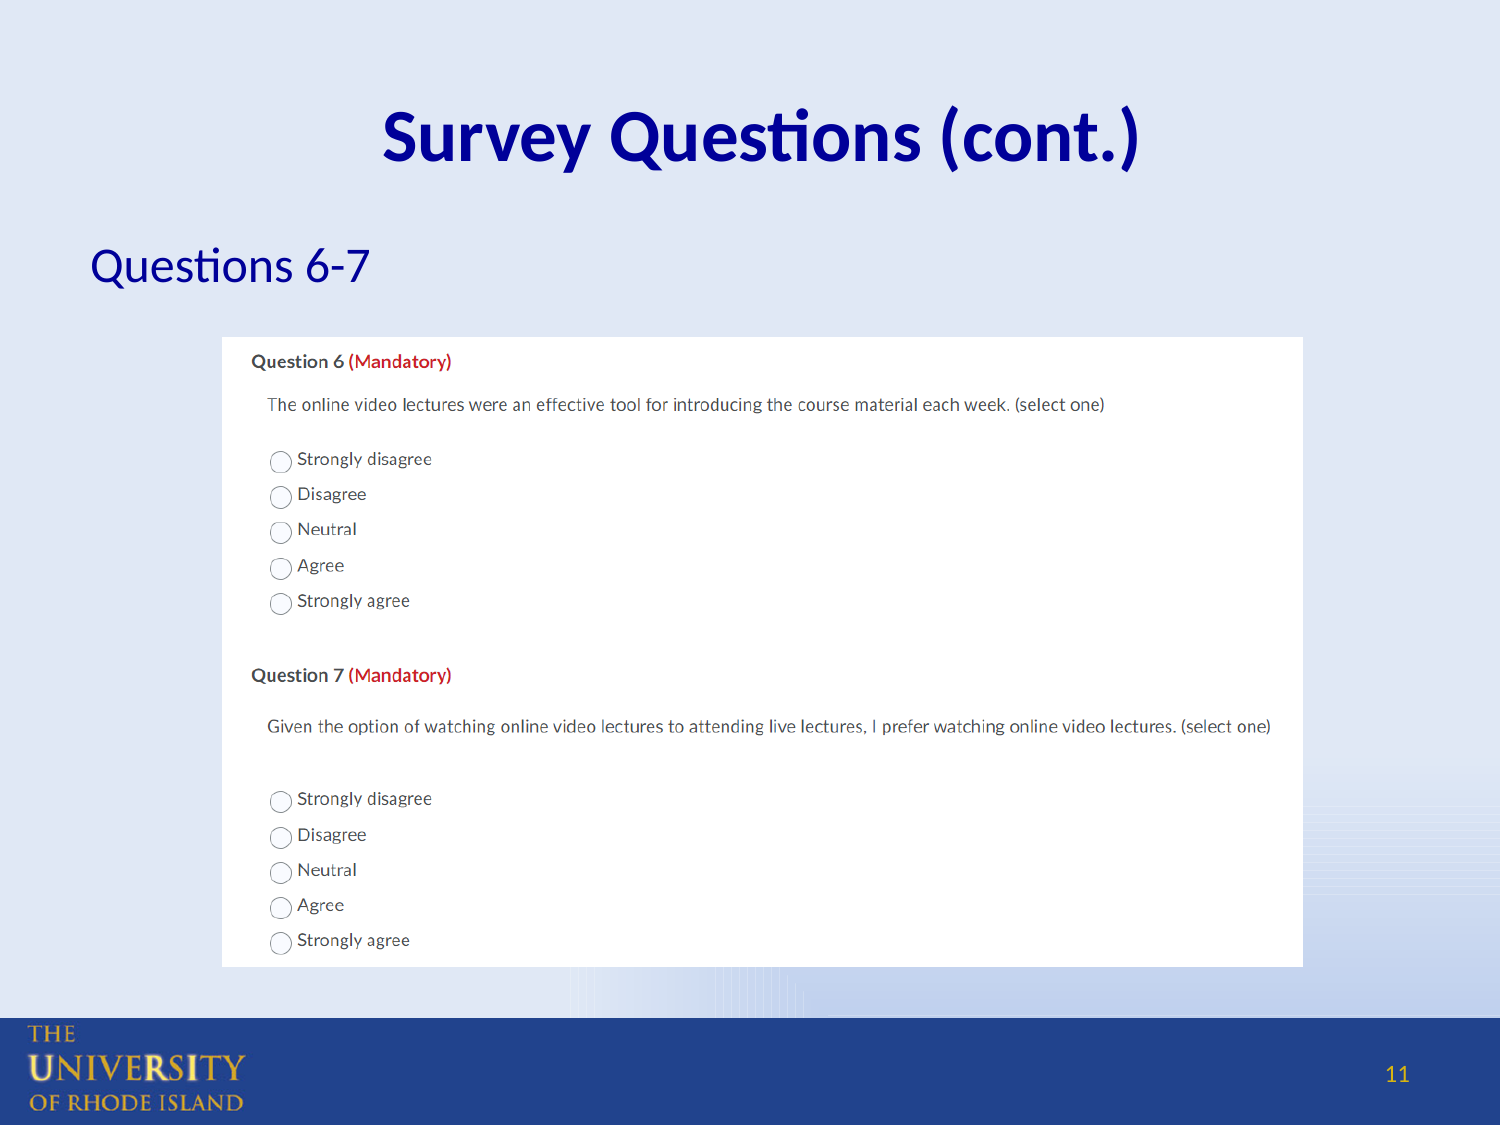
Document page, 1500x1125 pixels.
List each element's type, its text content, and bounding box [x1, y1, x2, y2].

picture [222, 337, 1303, 967]
title Survey Questions (cont.) [87, 37, 1438, 225]
picture [0, 1018, 1500, 1125]
list Questions 6-7 [75, 224, 1425, 338]
